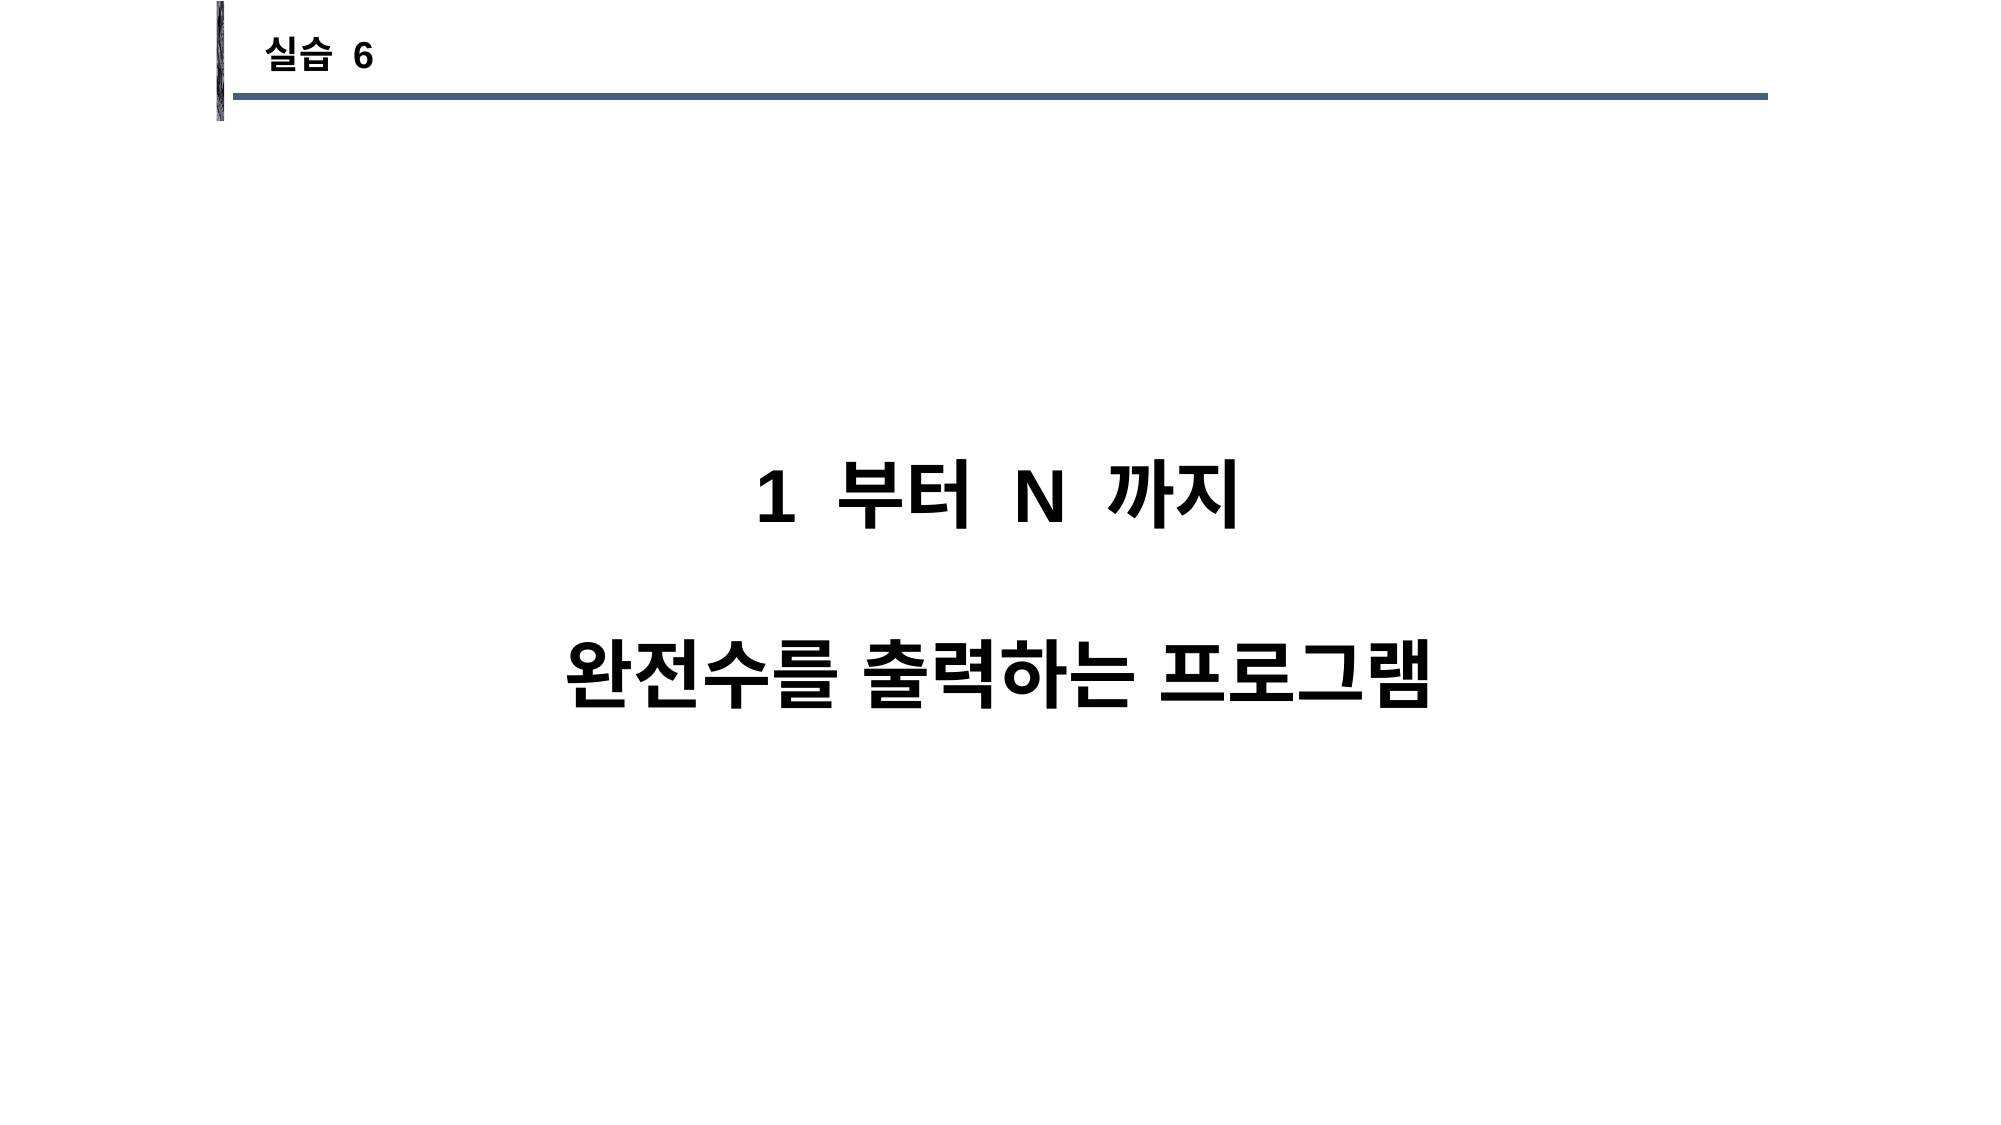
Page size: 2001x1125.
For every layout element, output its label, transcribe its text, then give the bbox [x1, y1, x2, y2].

text_box 1 부터 N 까지 완전수를 출력하는 프로그램 [253, 439, 1747, 725]
text_box [216, 1, 225, 121]
text_box 실습 6 [249, 23, 1100, 84]
